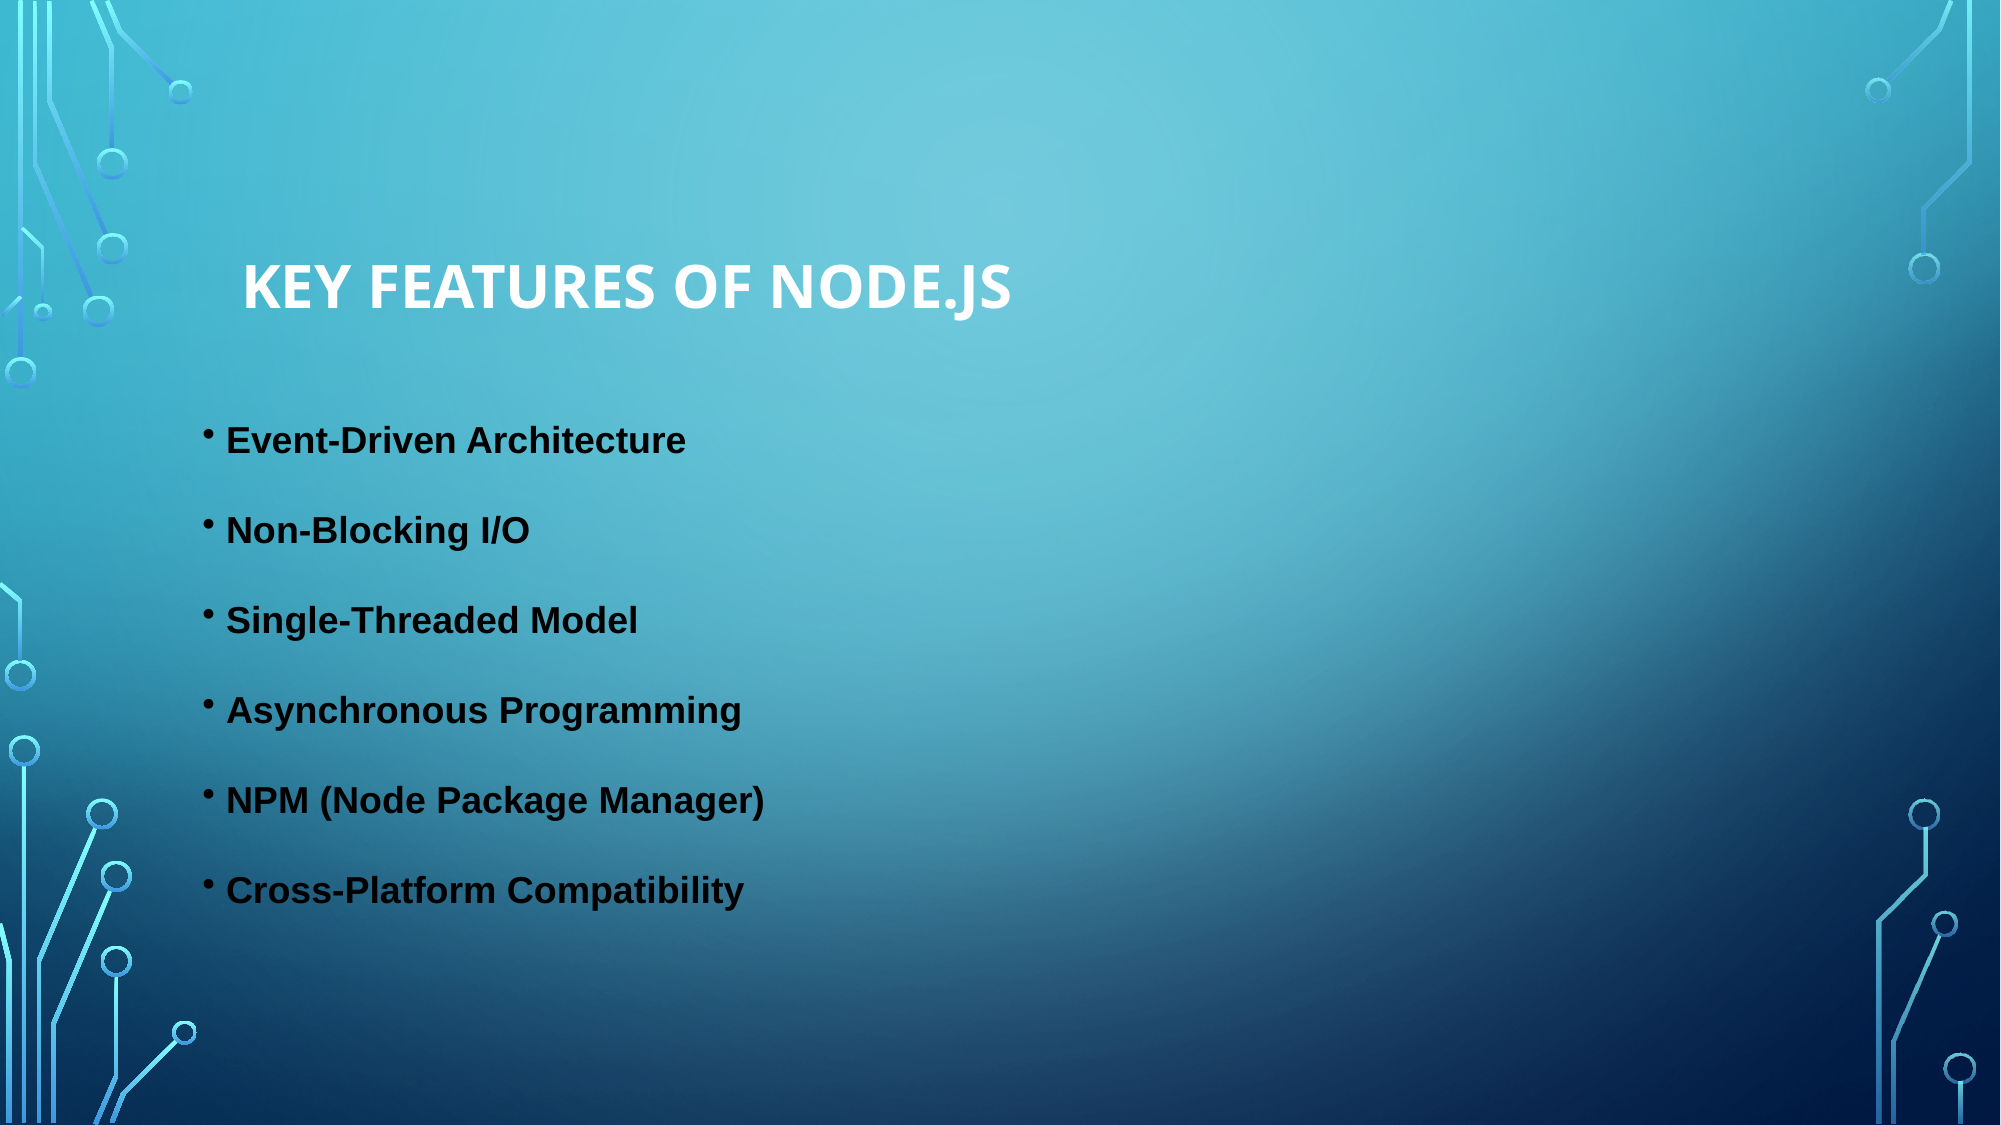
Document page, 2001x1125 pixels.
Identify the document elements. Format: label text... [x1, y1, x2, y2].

list Event-Driven Architecture Non-Blocking I/O Single-Threaded Model Asynchronous Programming NPM (Node Package Manager) Cross-Platform Compatibility [187, 337, 1457, 991]
title Key Features of Node.js [225, 247, 1126, 337]
